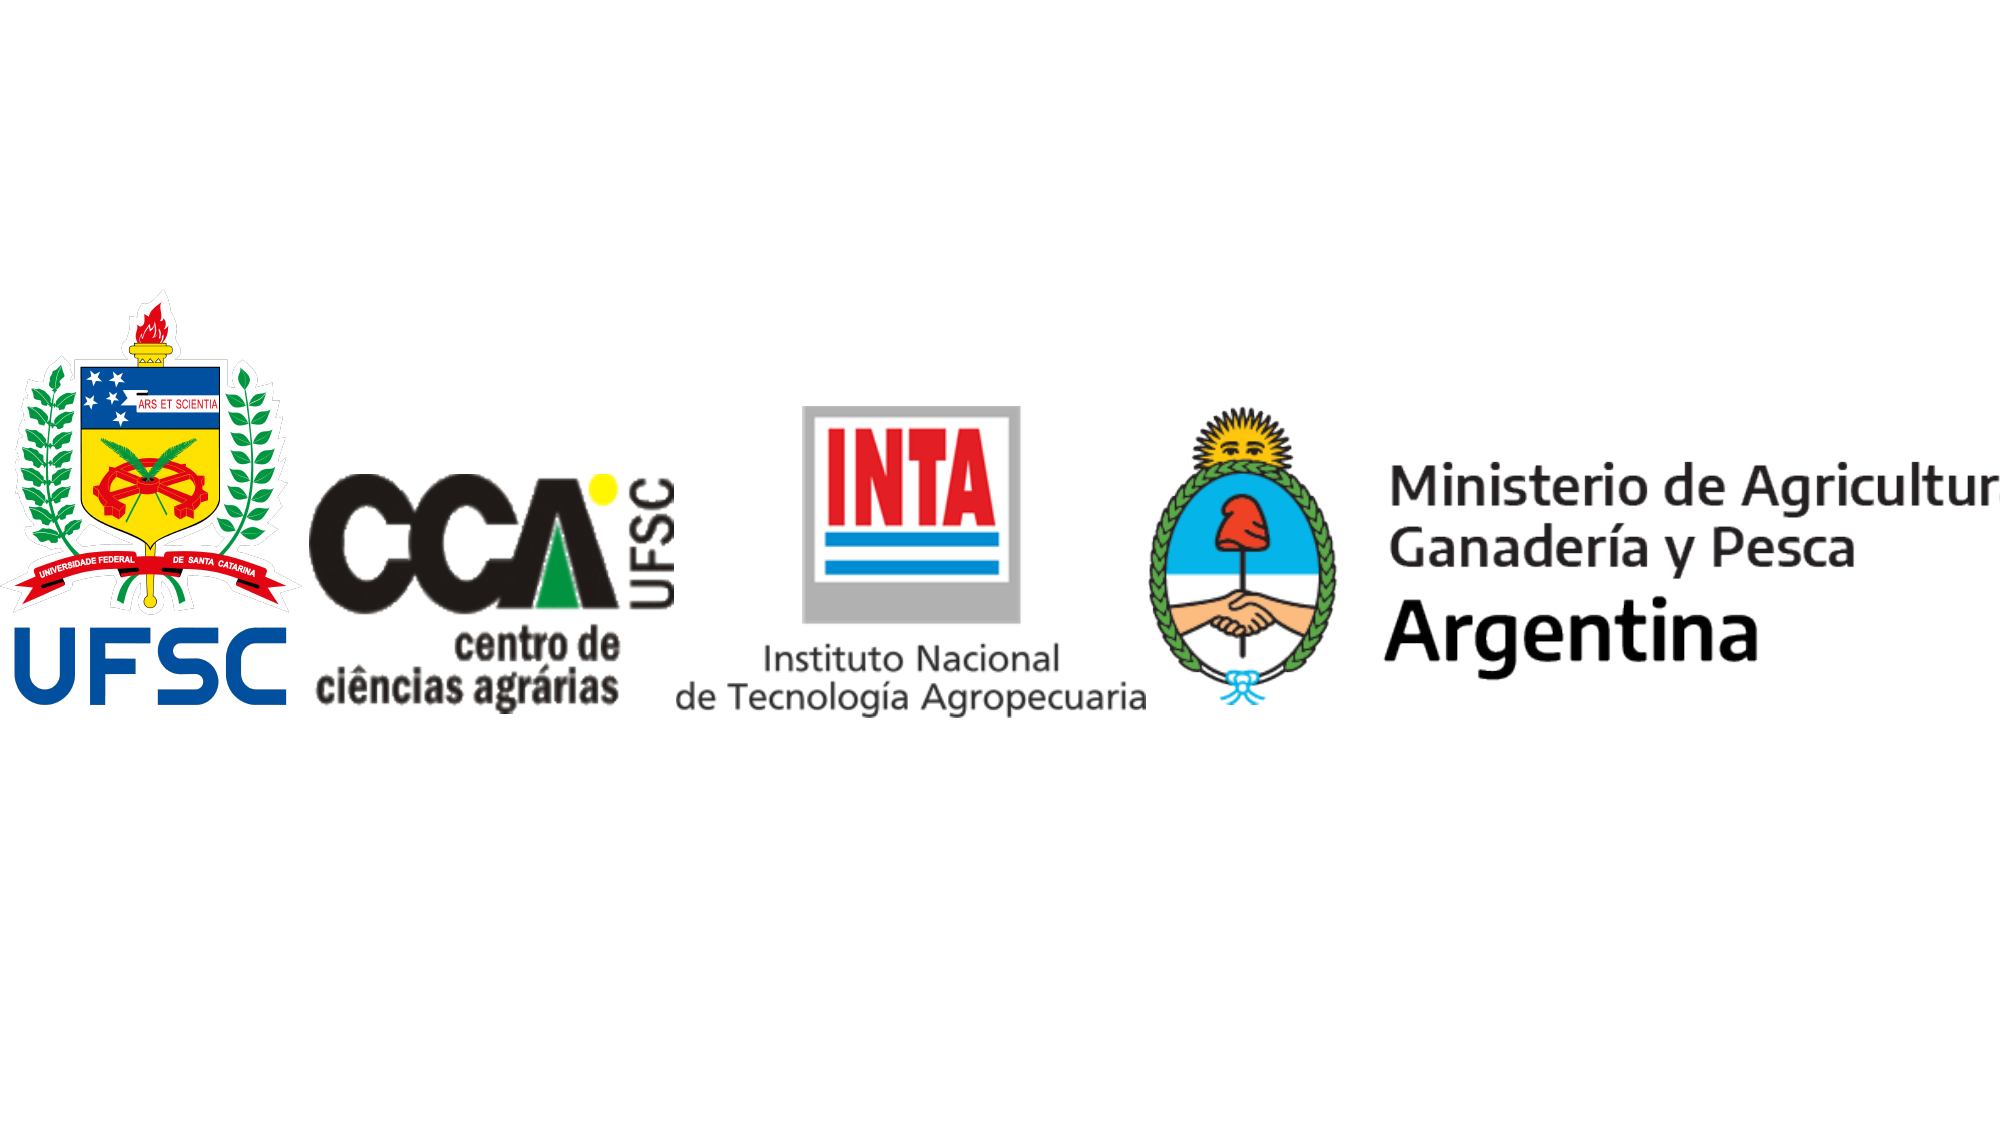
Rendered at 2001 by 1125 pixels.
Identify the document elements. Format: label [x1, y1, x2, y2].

picture [1148, 406, 2000, 705]
picture [676, 406, 1146, 718]
picture [309, 474, 674, 714]
picture [0, 289, 302, 705]
